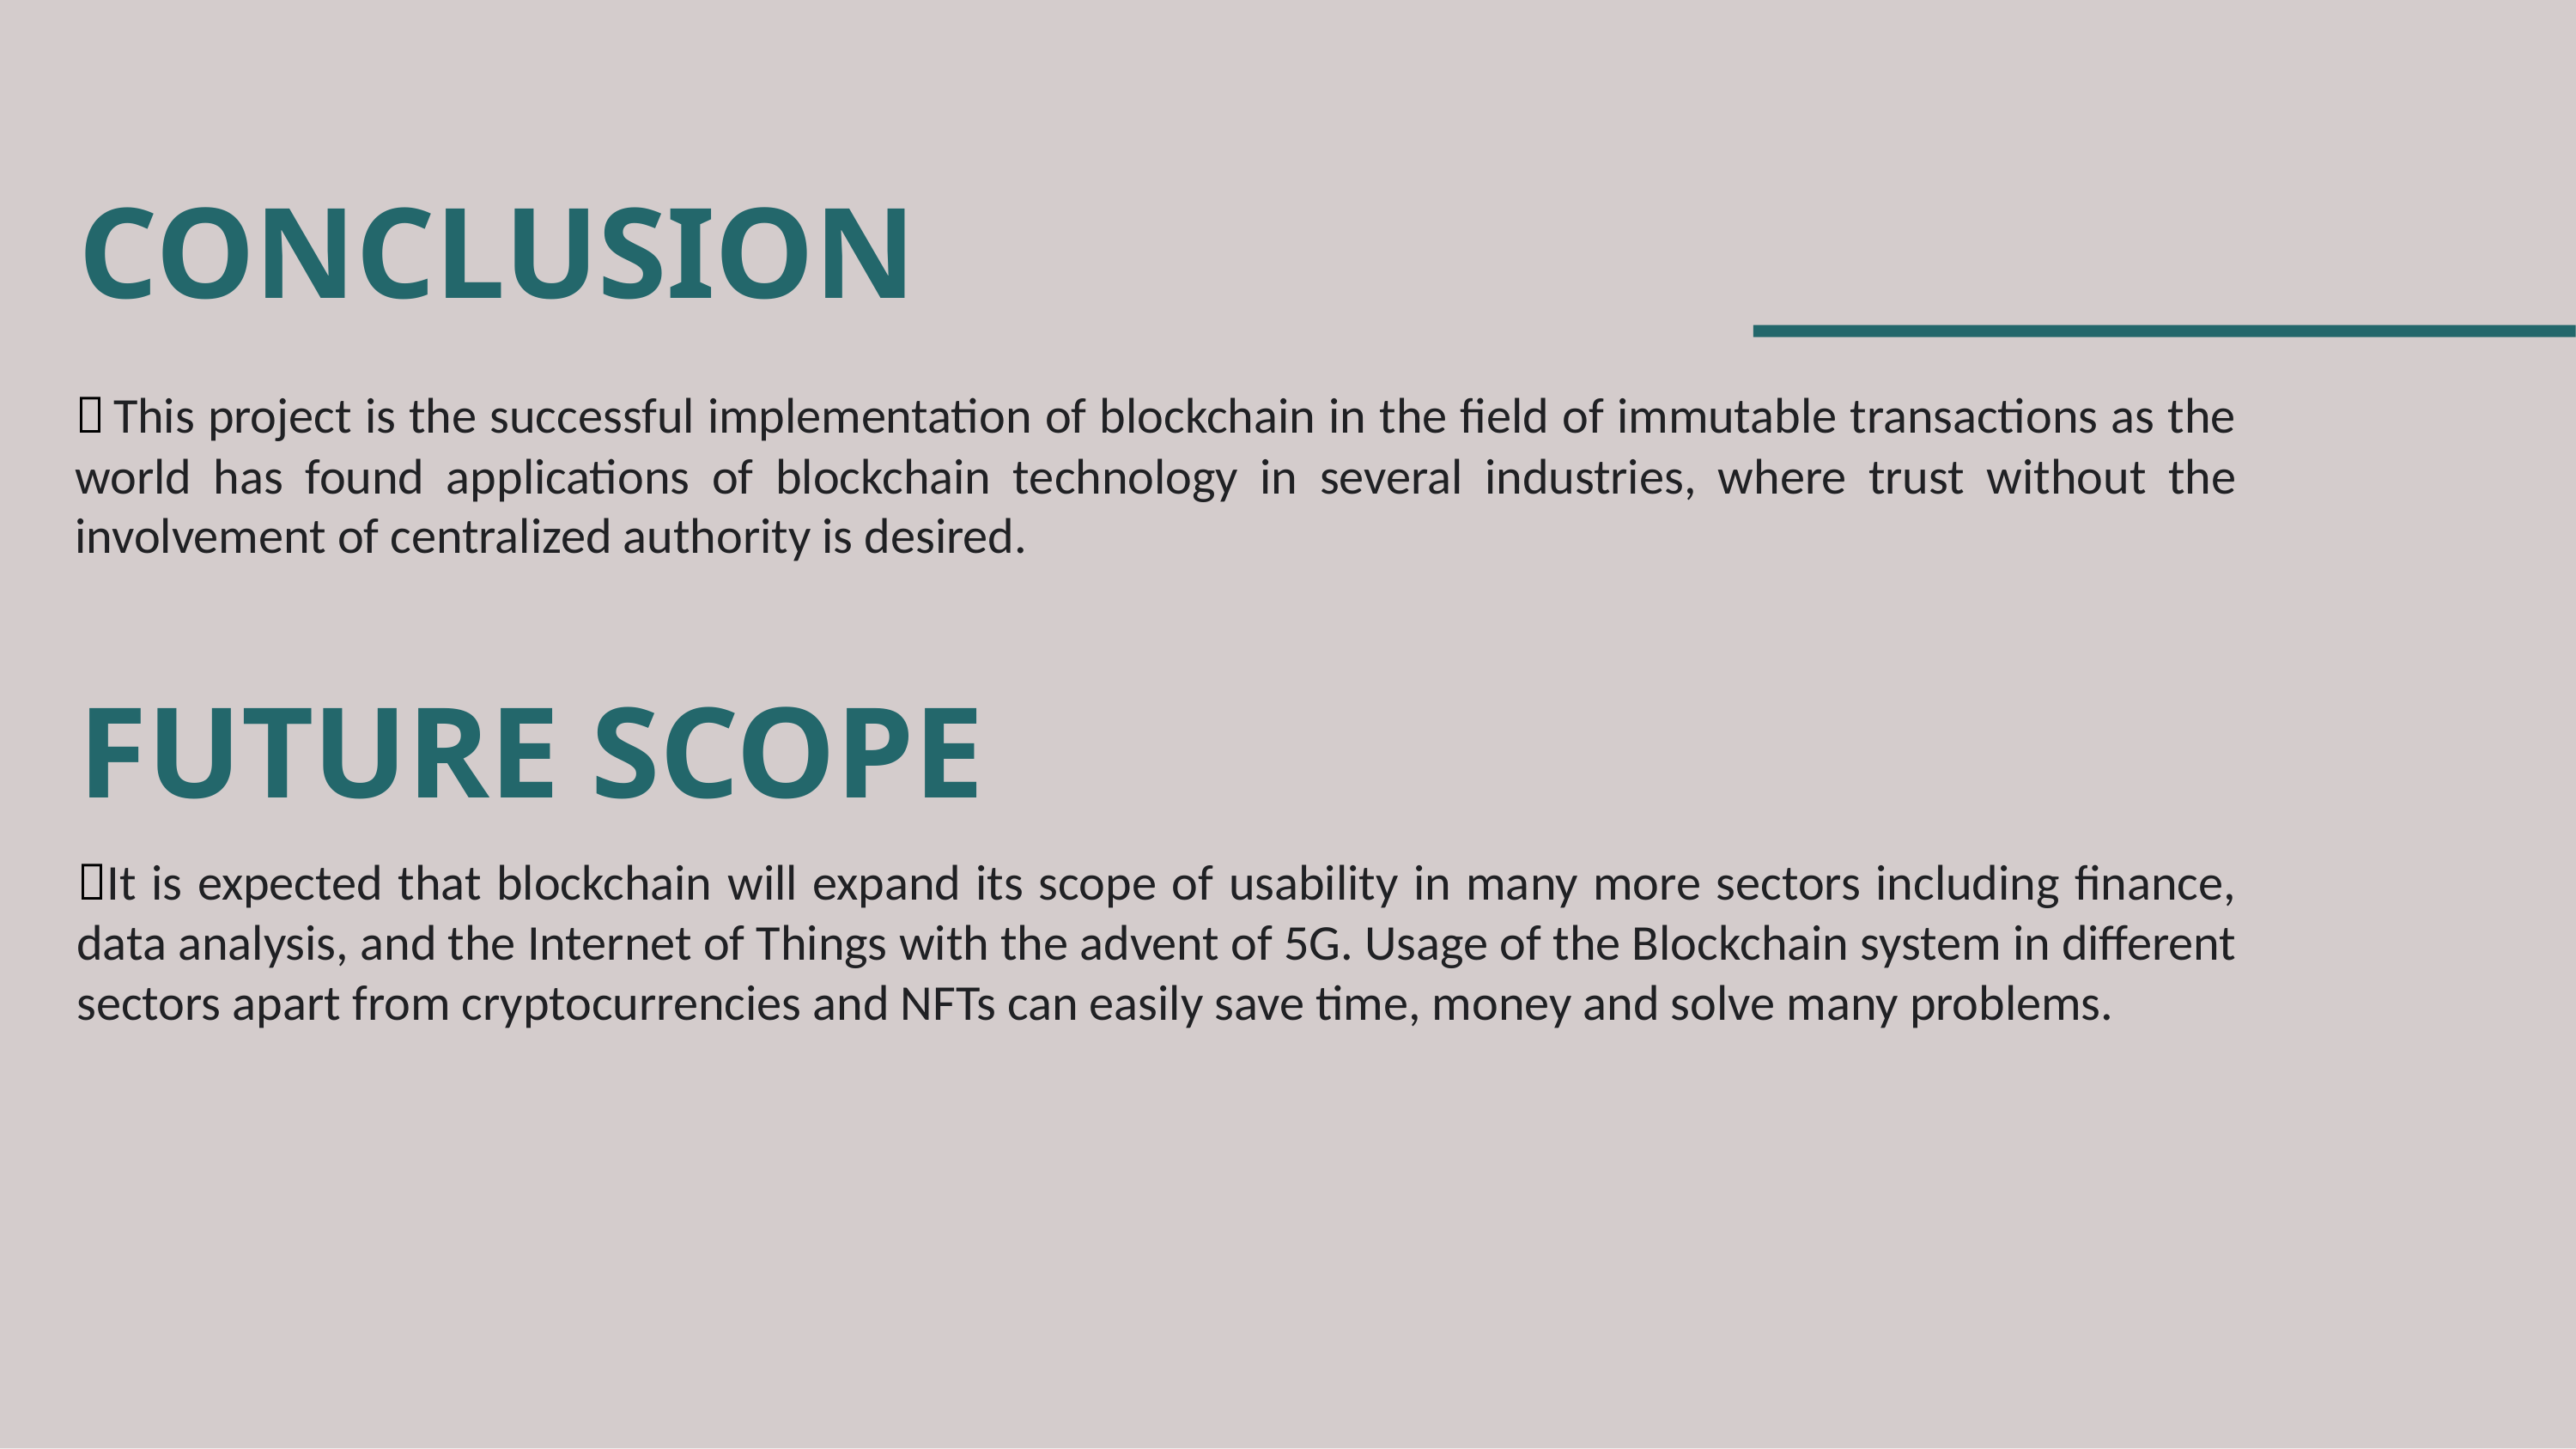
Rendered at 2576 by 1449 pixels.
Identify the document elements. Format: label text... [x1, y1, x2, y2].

title CONCLUSION FUTURE SCOPE [76, 198, 1612, 380]
text_box [1753, 324, 2576, 337]
text_box  This project is the successful implementation of blockchain in the field of immutable transactions as the world has found applications of blockchain technology in several industries, where trust without the involvement of centralized authority is desired. It is expected that blockchain will expand its scope of usability in many more sectors including finance, data analysis, and the Internet of Things with the advent of 5G. Usage of the Blockchain system in different sectors apart from cryptocurrencies and NFTs can easily save time, money and solve many problems. [75, 380, 2238, 1101]
